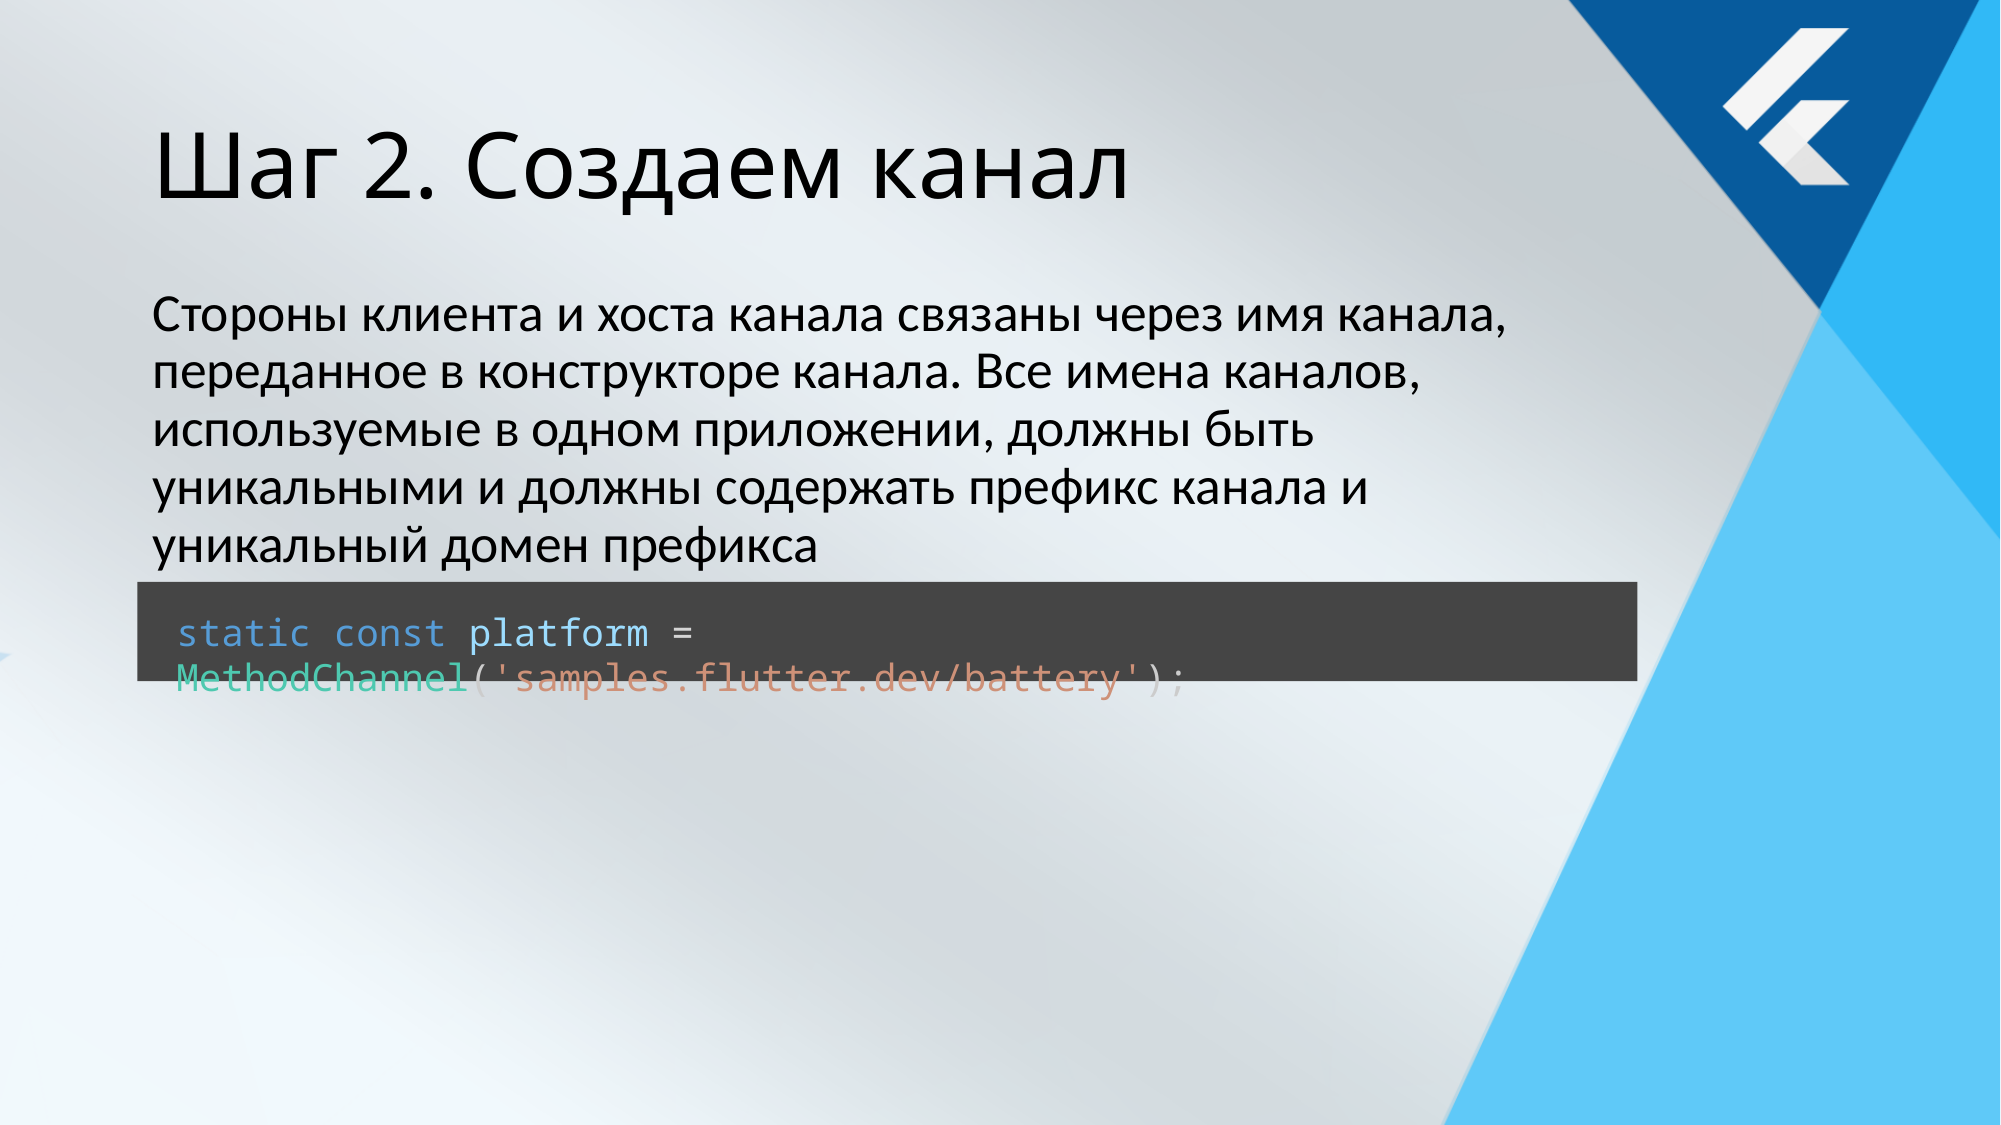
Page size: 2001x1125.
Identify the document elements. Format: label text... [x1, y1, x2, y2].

title Шаг 2. Создаем канал [137, 59, 1863, 278]
text_box [136, 581, 1638, 682]
list Стороны клиента и хоста канала связаны через имя канала, переданное в конструкторе канала. Все имена каналов, используемые в одном приложении, должны быть уникальными и должны содержать префикс канала и уникальный домен префикса [137, 277, 1590, 582]
picture [0, 0, 2001, 1125]
text_box static const platform = MethodChannel('samples.flutter.dev/battery'); [161, 601, 1614, 707]
